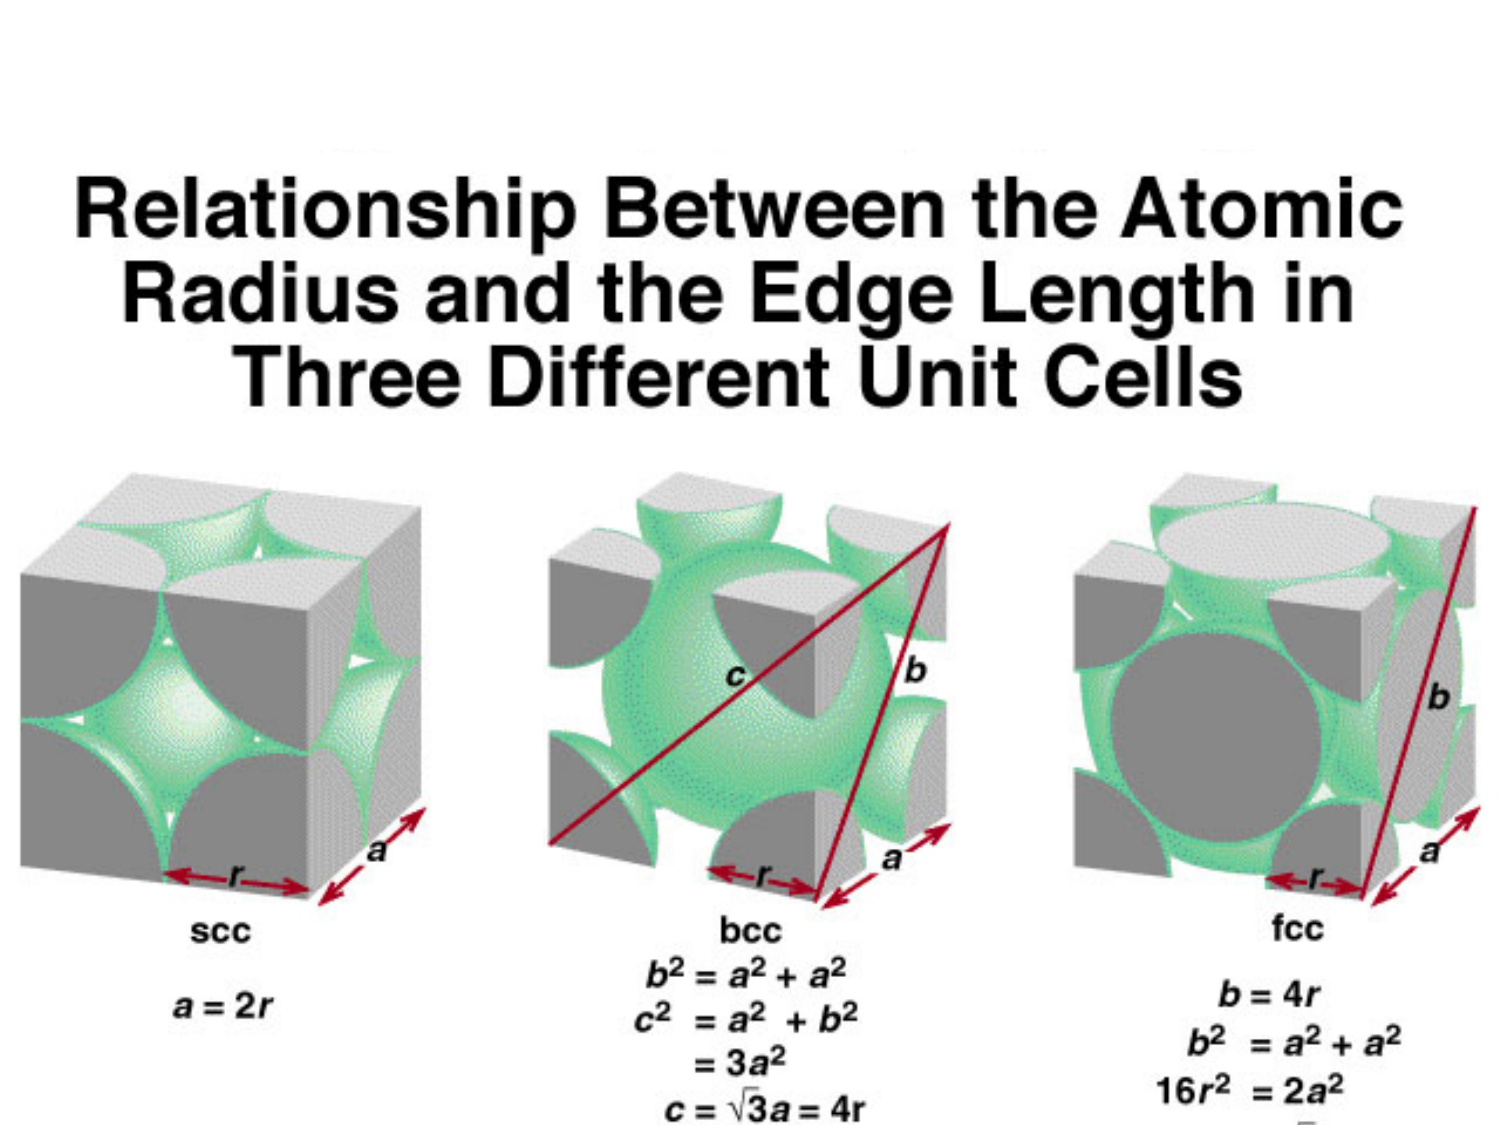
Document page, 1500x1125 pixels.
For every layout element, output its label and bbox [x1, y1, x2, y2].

picture [0, 149, 1500, 1125]
